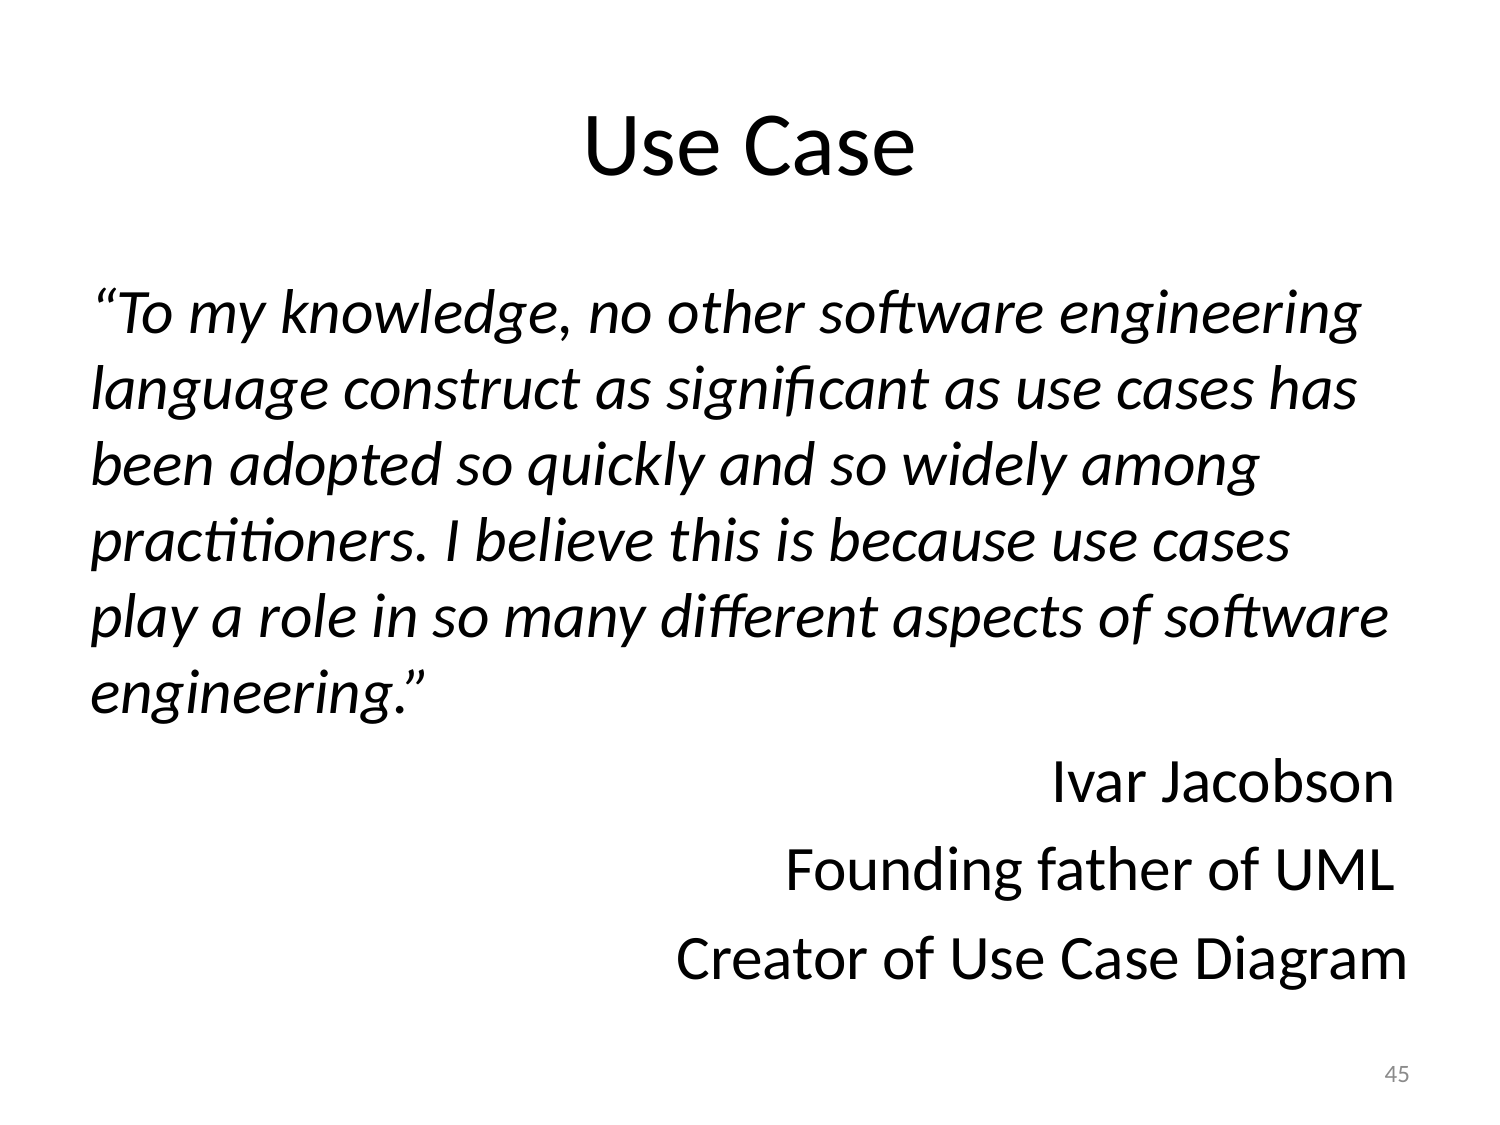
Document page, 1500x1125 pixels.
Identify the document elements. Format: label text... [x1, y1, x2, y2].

slide_number 45 [1074, 1042, 1425, 1103]
list “To my knowledge, no other software engineering language construct as significant as use cases has been adopted so quickly and so widely among practitioners. I believe this is because use cases play a role in so many different aspects of software engineering.” Ivar Jacobson Founding father of UML Creator of Use Case Diagram [75, 262, 1425, 1005]
title Use Case [75, 45, 1425, 233]
